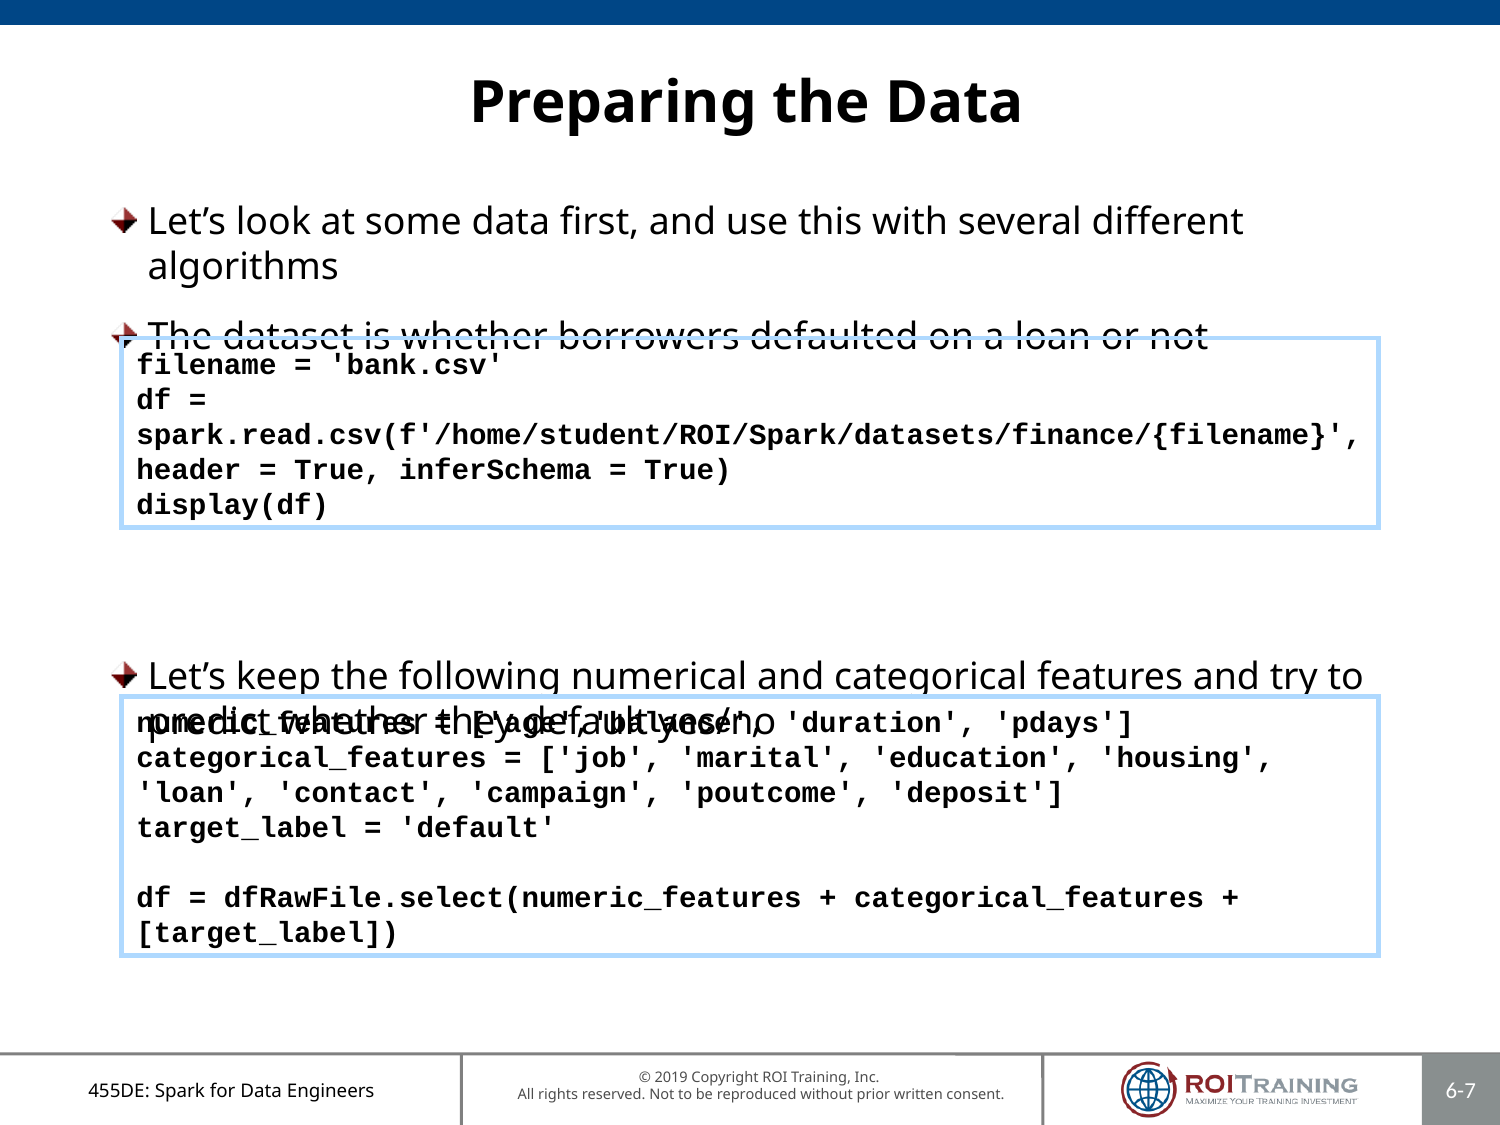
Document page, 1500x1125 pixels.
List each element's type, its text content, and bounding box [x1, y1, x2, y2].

picture [110, 321, 137, 348]
text_box filename = 'bank.csv' df = spark.read.csv(f'/home/student/ROI/Spark/datasets/finance/{filename}', header = True, inferSchema = True) display(df) [121, 337, 1379, 528]
list Let’s look at some data first, and use this with several different algorithms The dataset is whether borrowers defaulted on a loan or not Let’s keep the following numerical and categorical features and try to predict whether they default yes/no [95, 189, 1411, 1022]
picture [1113, 1060, 1362, 1118]
text_box numeric_features = ['age','balance', 'duration', 'pdays'] categorical_features = ['job', 'marital', 'education', 'housing', 'loan', 'contact', 'campaign', 'poutcome', 'deposit'] target_label = 'default' df = dfRawFile.select(numeric_features + categorical_features + [target_label]) [121, 696, 1379, 956]
title Preparing the Data [172, 47, 1322, 151]
picture [110, 206, 137, 233]
picture [110, 660, 137, 688]
